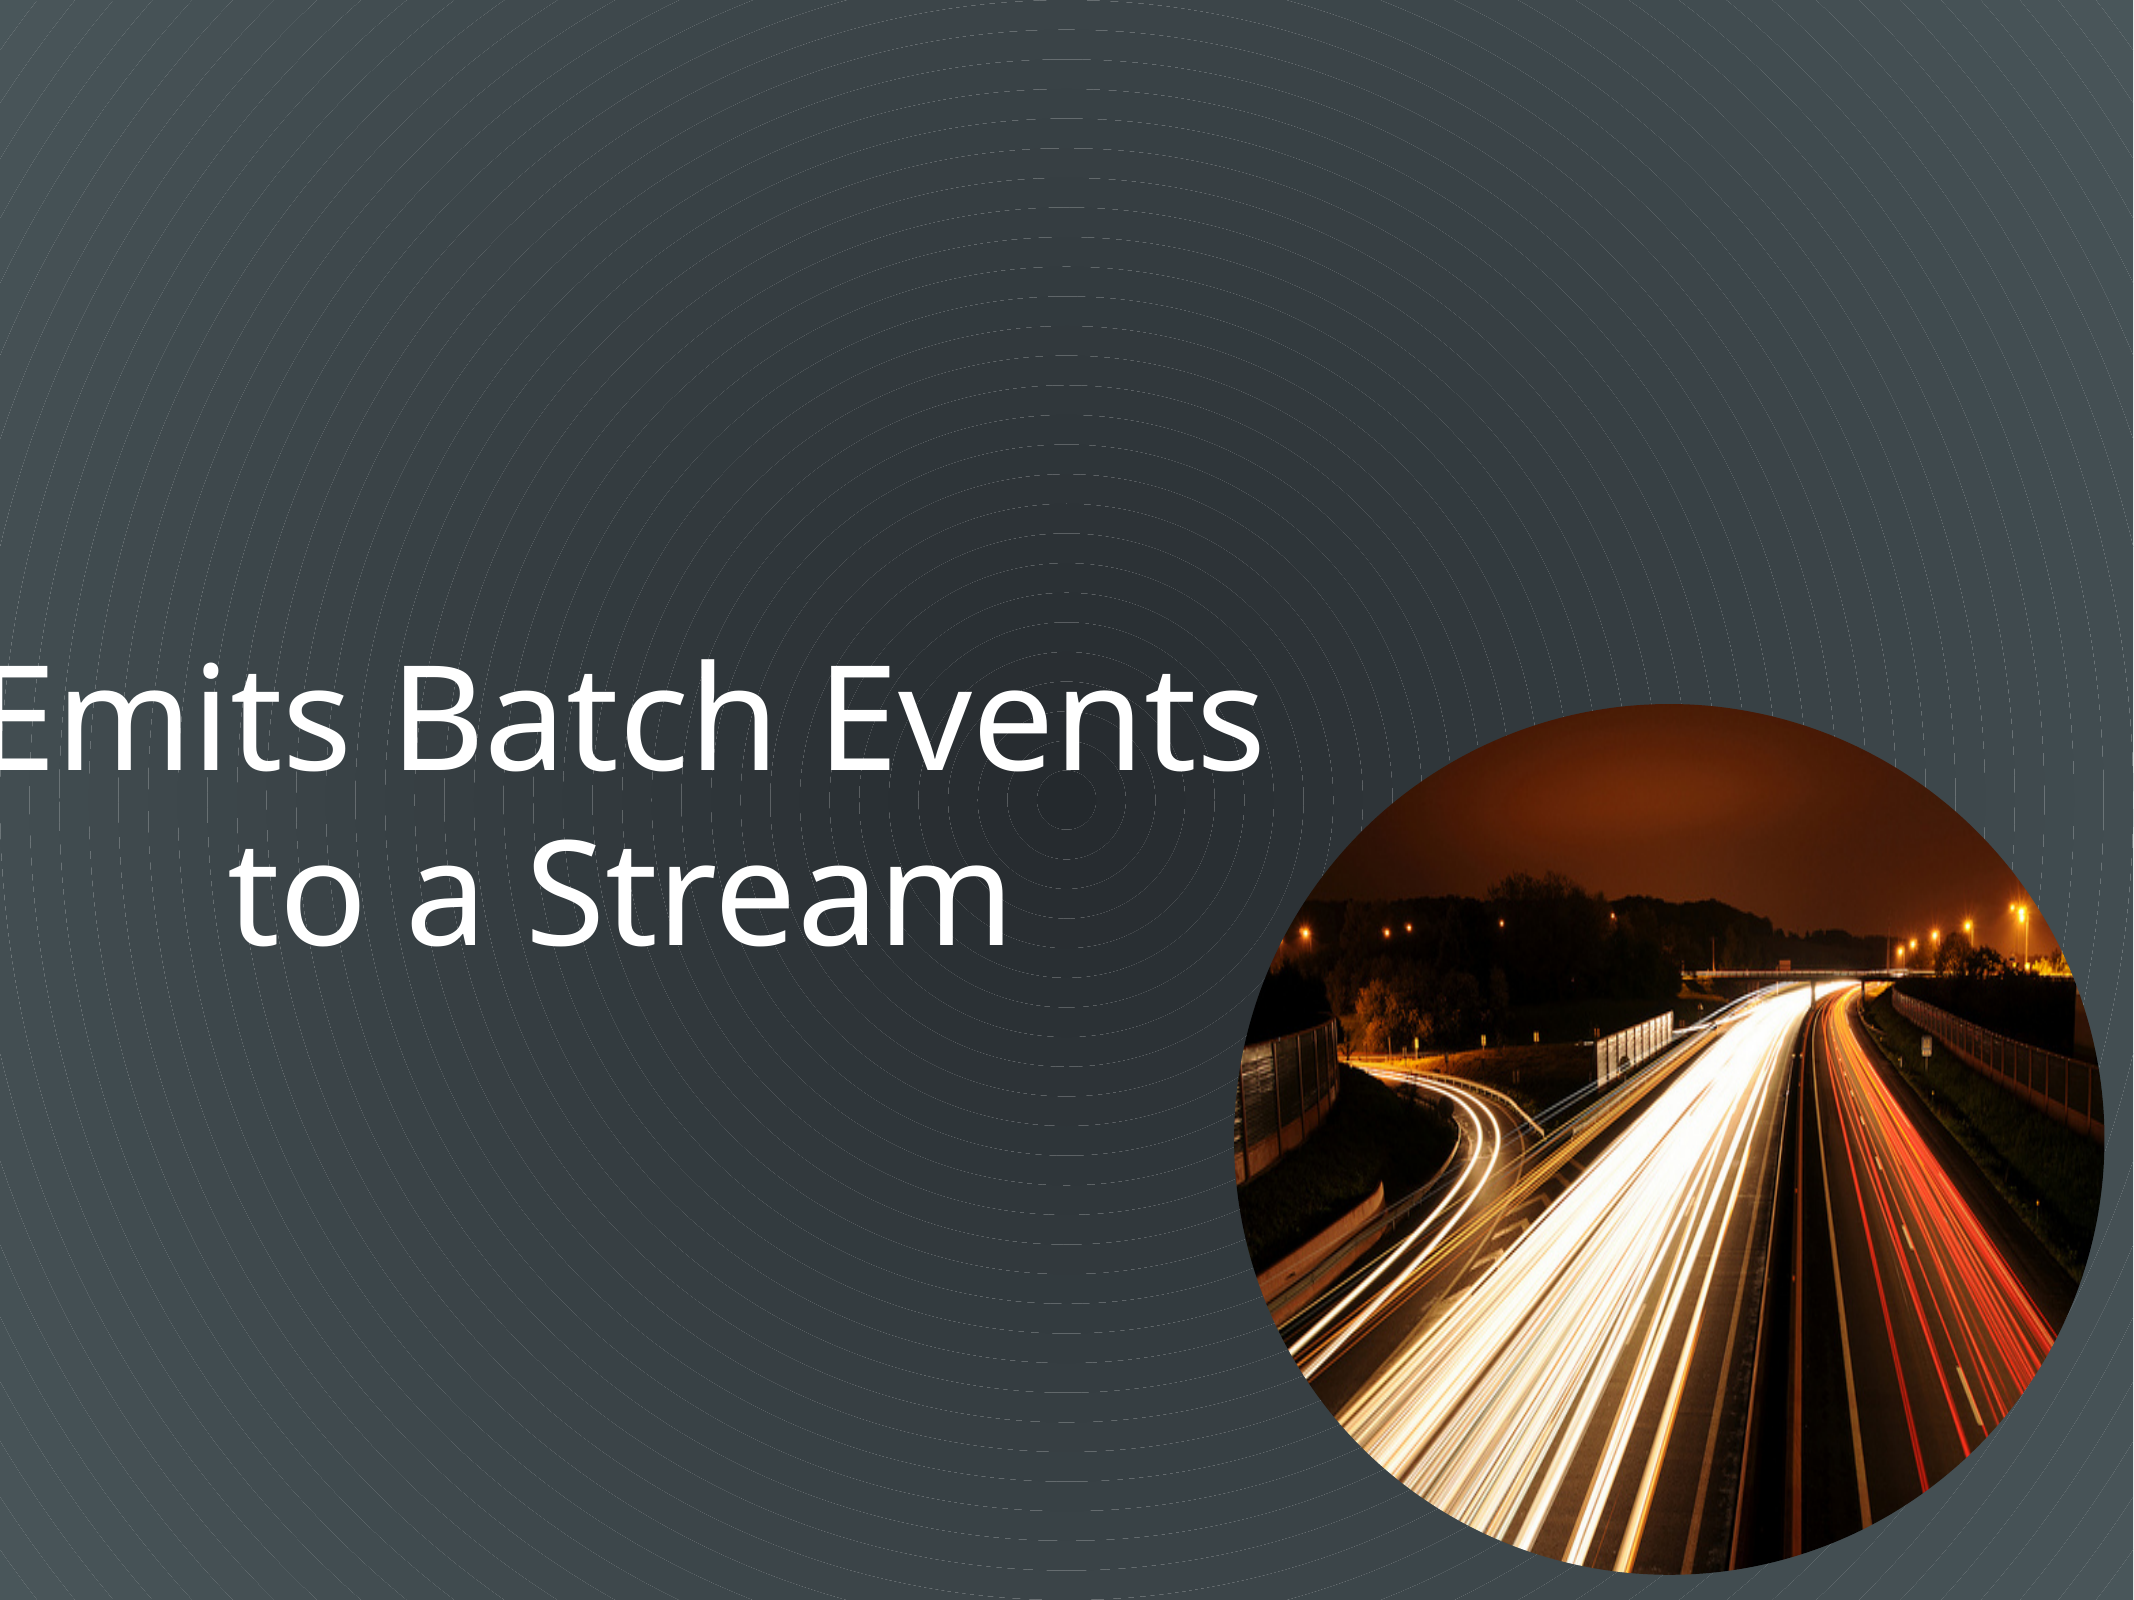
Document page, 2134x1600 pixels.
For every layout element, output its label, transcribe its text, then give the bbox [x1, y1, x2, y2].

slide_number [1034, 1517, 1097, 1581]
text_box [1234, 704, 2105, 1575]
text_box Emits Batch Events to a Stream [0, 616, 1276, 984]
